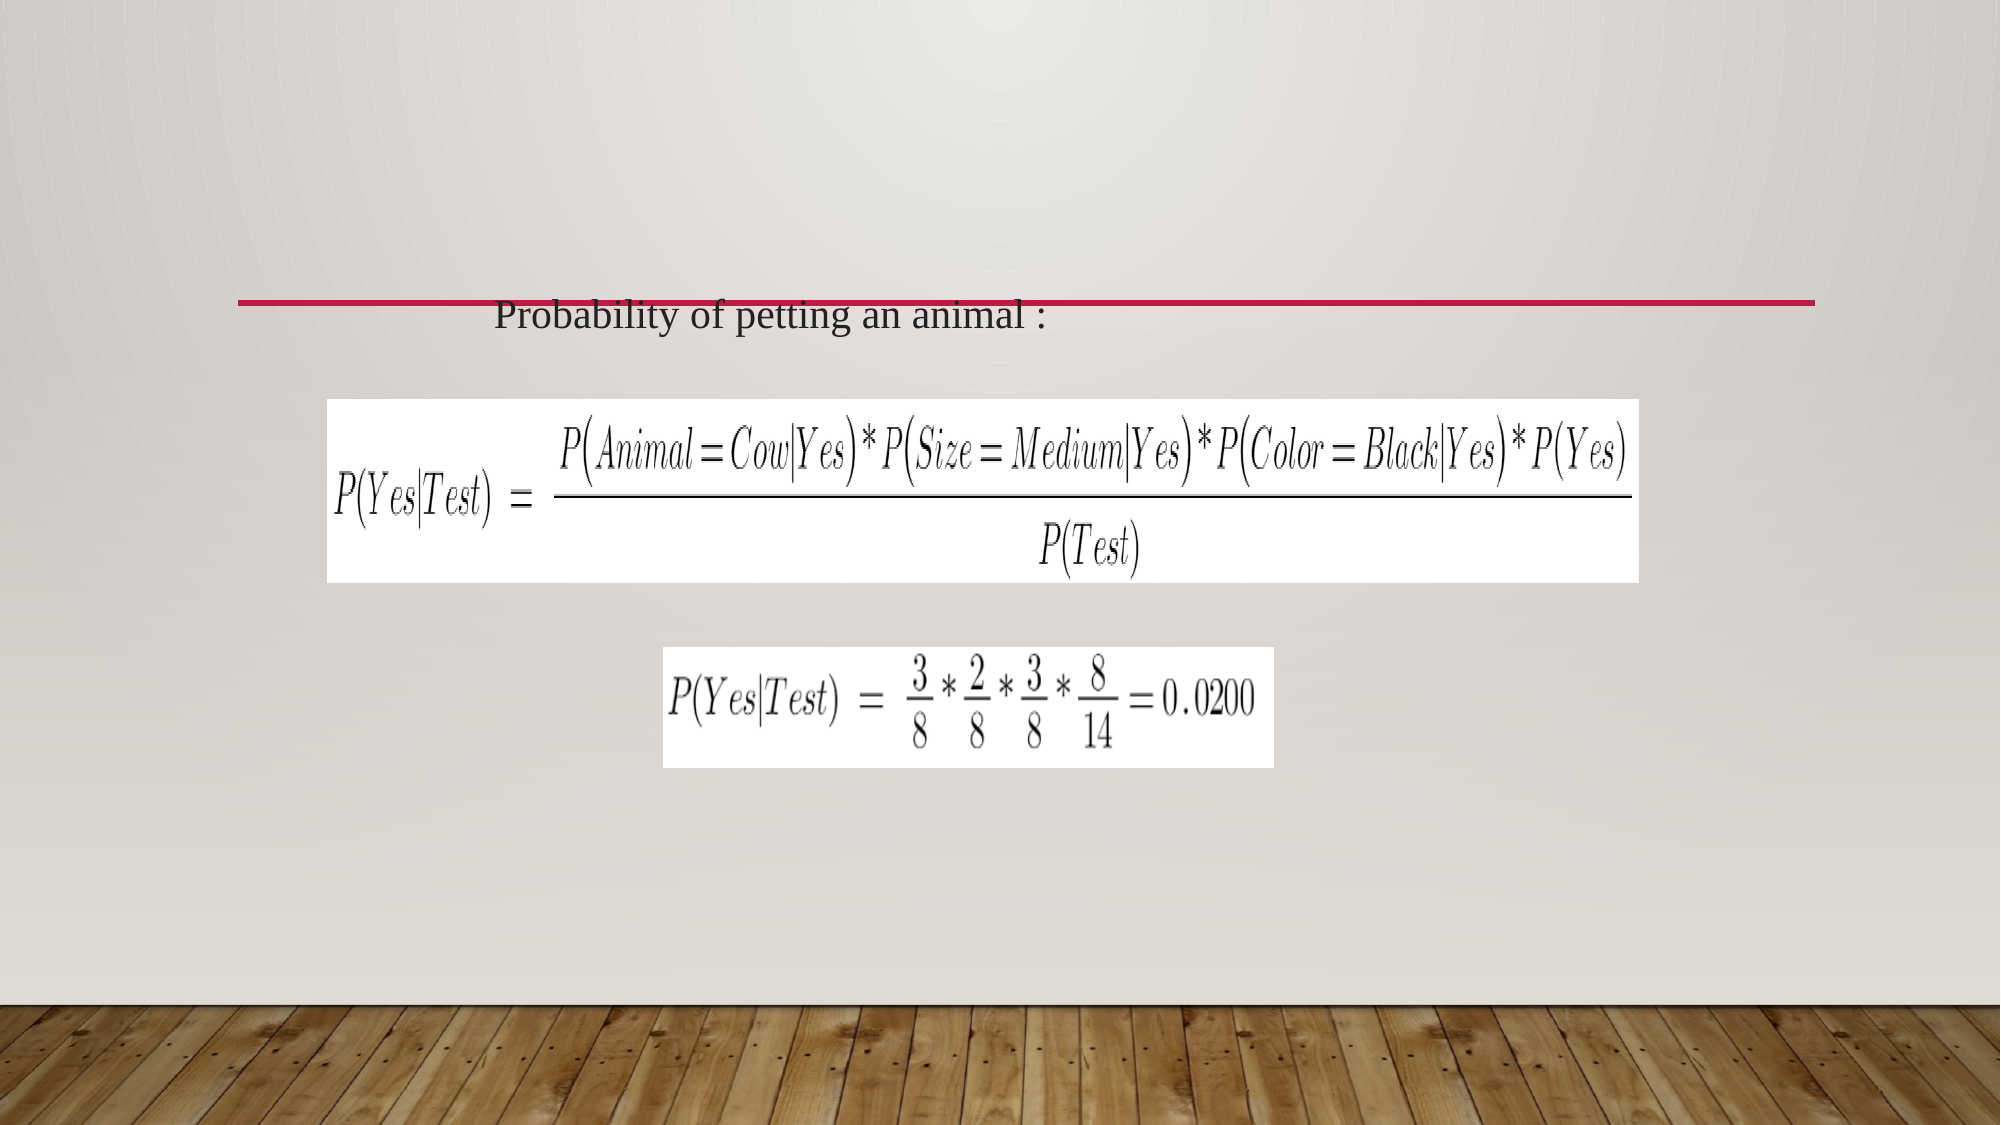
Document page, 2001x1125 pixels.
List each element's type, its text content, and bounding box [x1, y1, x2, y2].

picture [327, 398, 1639, 583]
picture [0, 1005, 2000, 1125]
picture [662, 647, 1274, 768]
text_box Probability of petting an animal : [479, 279, 1699, 870]
